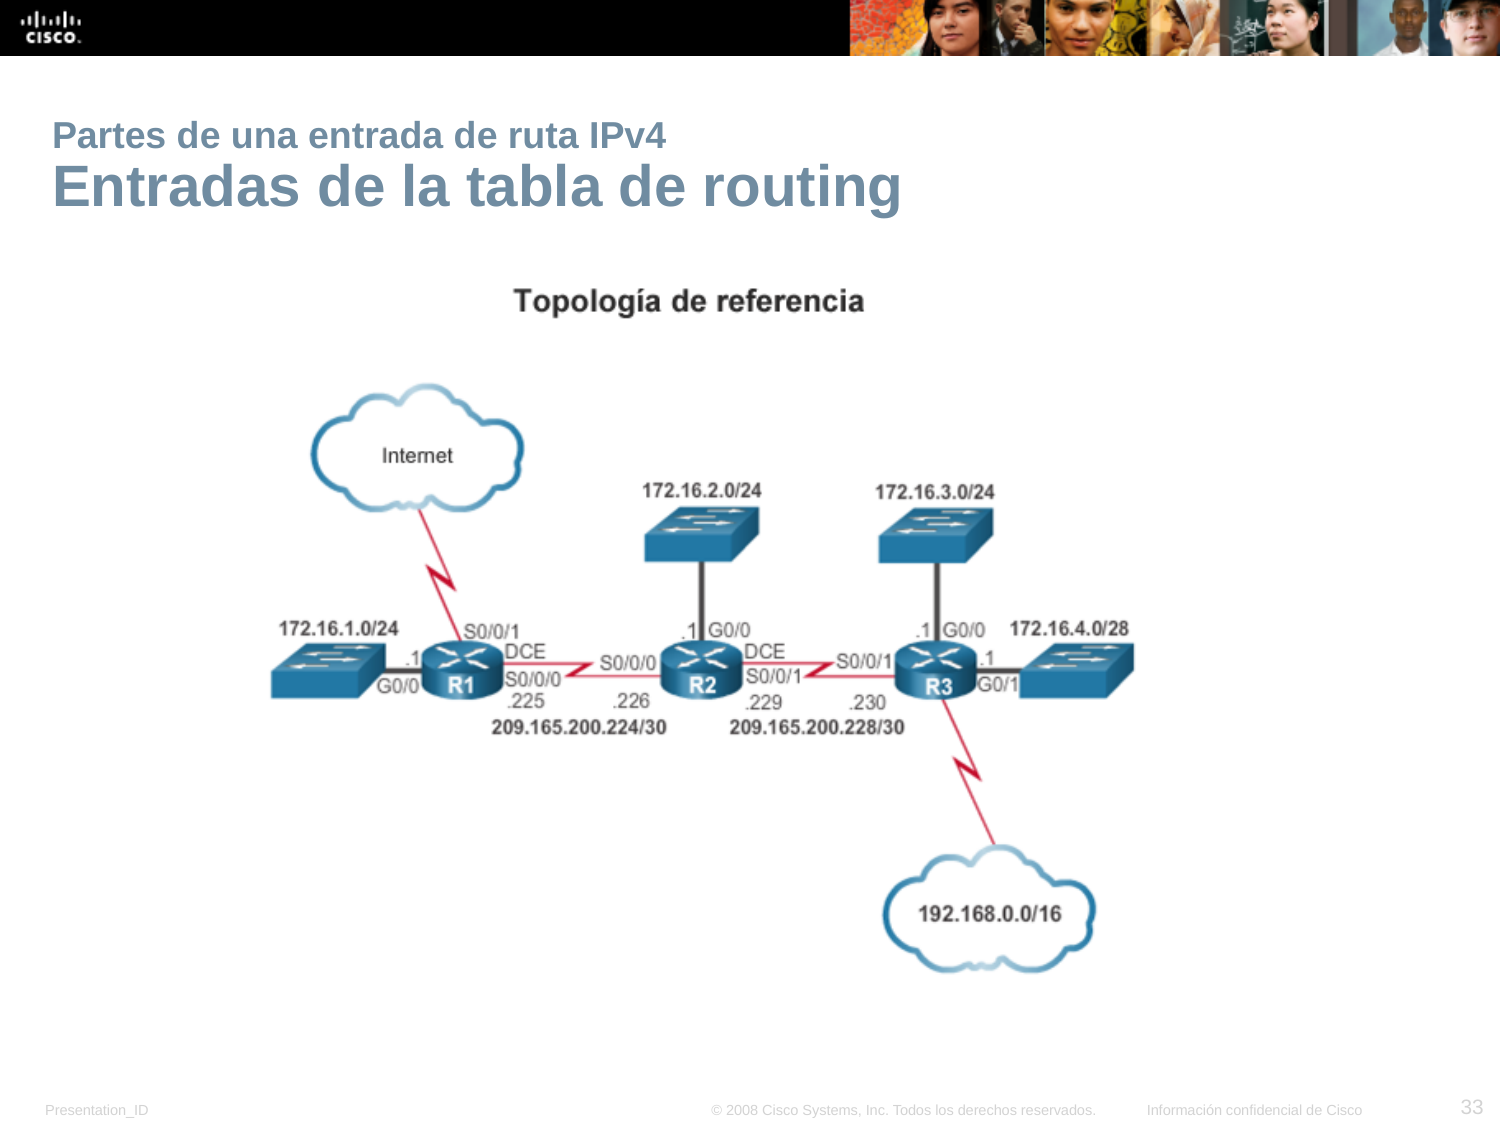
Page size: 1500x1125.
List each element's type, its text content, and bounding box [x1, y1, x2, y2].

picture [0, 0, 1500, 56]
title Partes de una entrada de ruta IPv4 Entradas de la tabla de routing [38, 80, 1426, 227]
picture [263, 278, 1195, 992]
